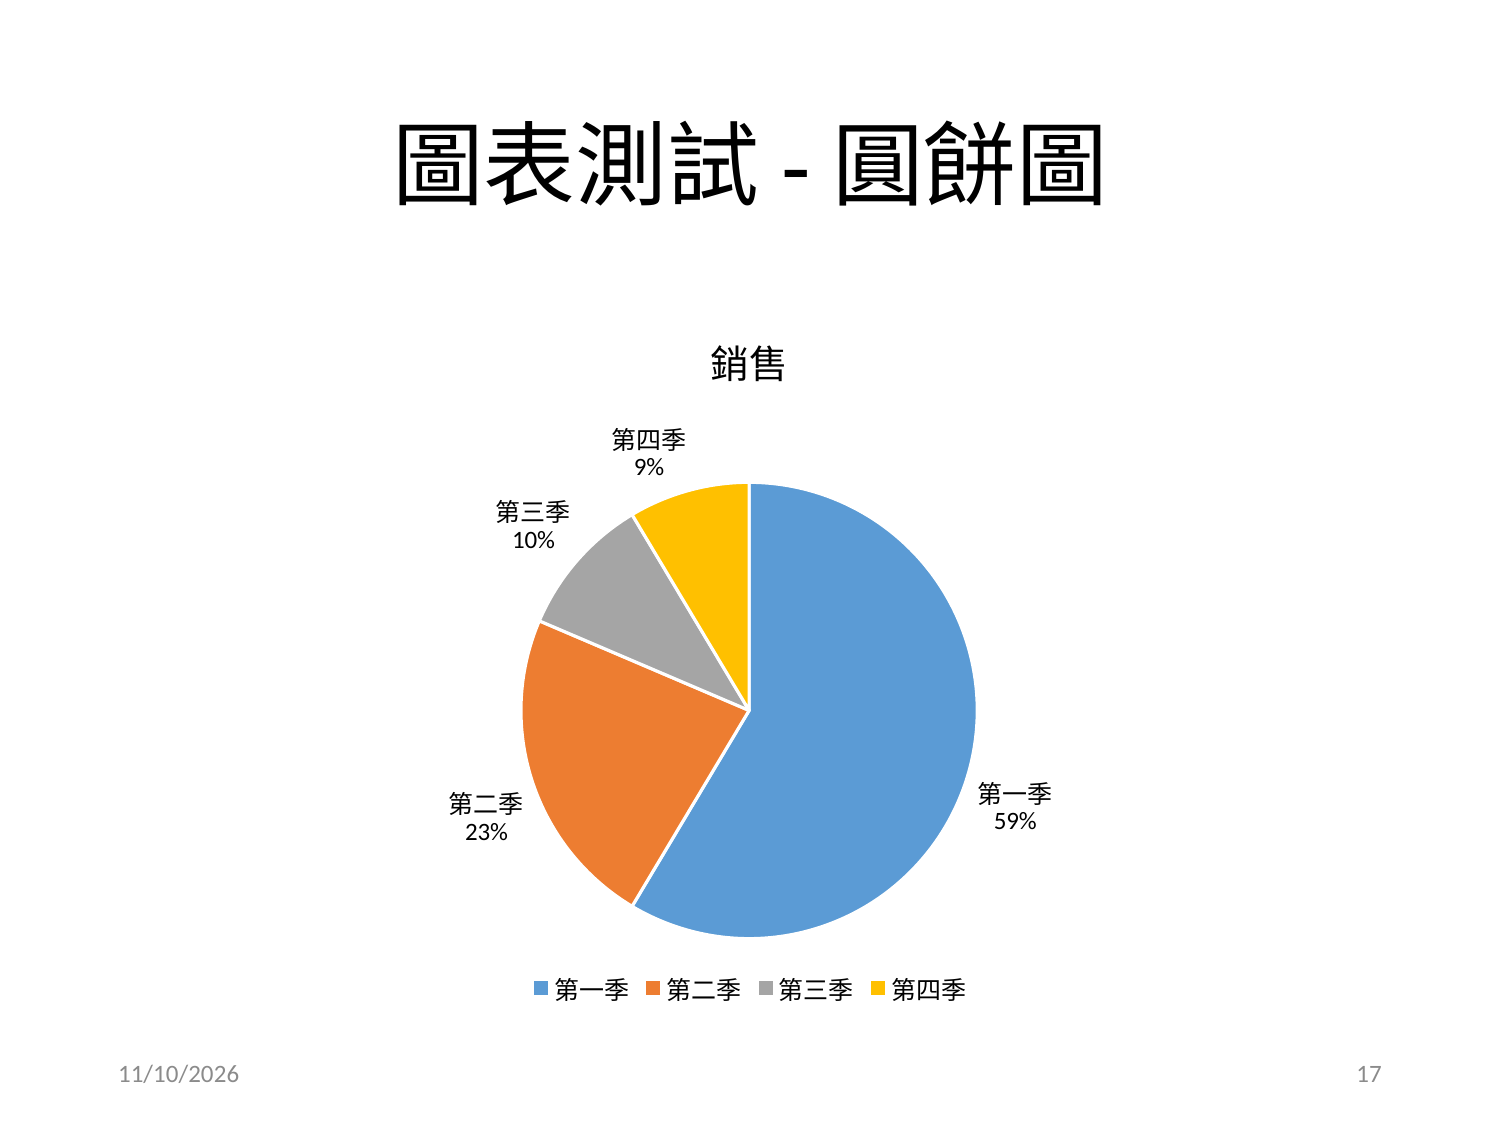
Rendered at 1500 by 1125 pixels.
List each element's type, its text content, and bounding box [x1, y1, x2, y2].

title 圖表測試-圓餅圖 [103, 59, 1397, 278]
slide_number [103, 1042, 441, 1103]
chart [103, 299, 1397, 1014]
slide_number 17 [1059, 1042, 1397, 1103]
